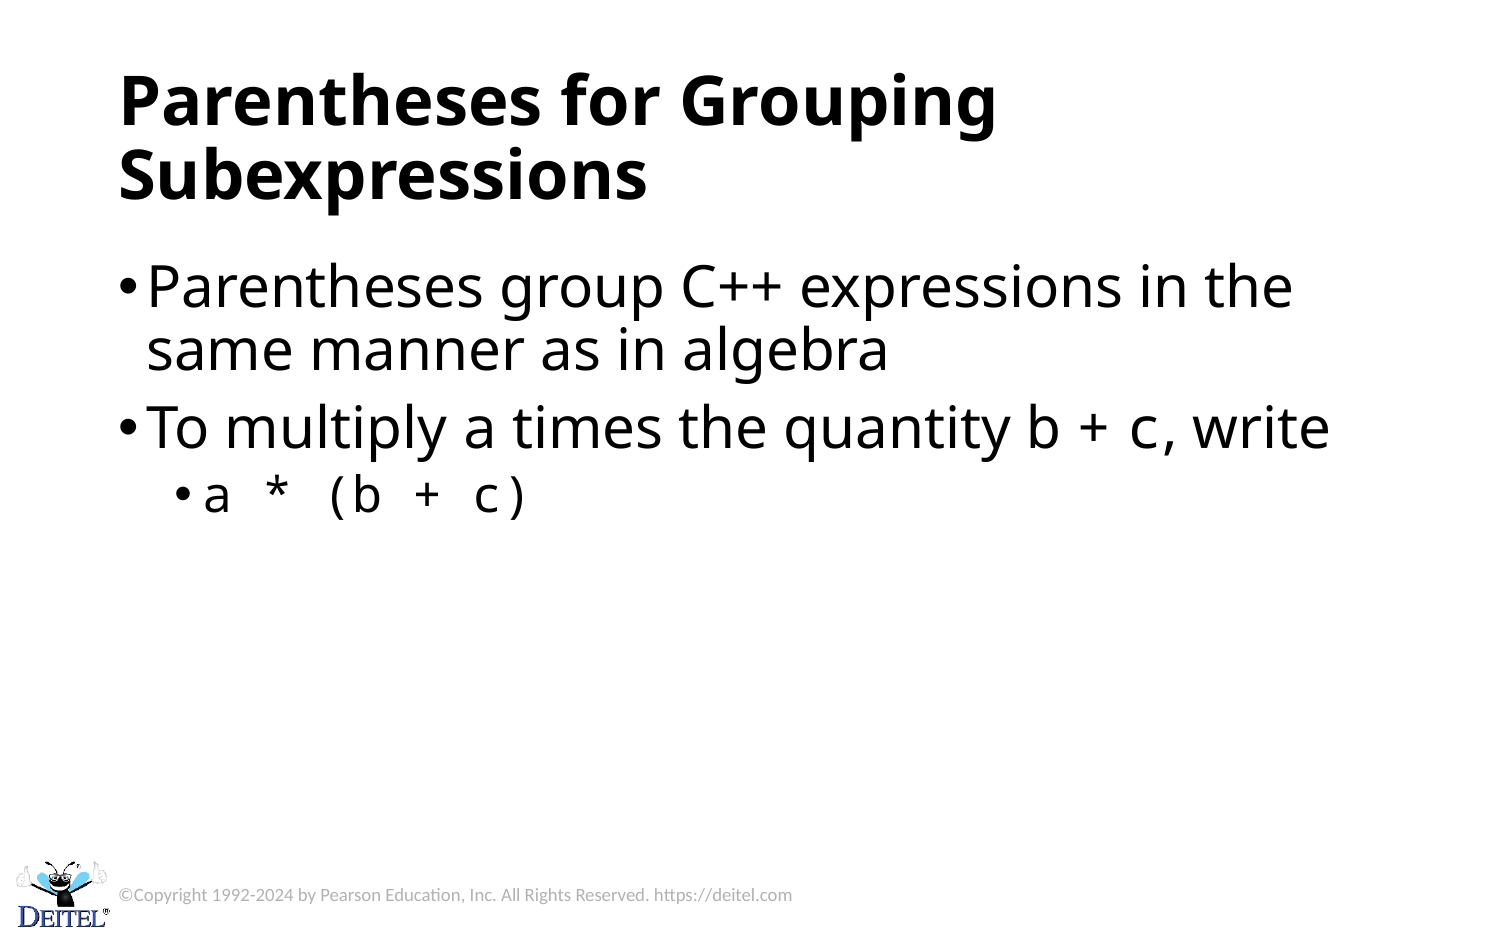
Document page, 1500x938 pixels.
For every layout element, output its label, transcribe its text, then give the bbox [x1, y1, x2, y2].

picture [0, 837, 163, 938]
list Parentheses group C++ expressions in the same manner as in algebra To multiply a times the quantity b + c, write a * (b + c) [103, 249, 1397, 845]
footer ©Copyright 1992-2024 by Pearson Education, Inc. All Rights Reserved. https://deitel.com [103, 868, 1004, 919]
title Parentheses for Grouping Subexpressions [103, 49, 1397, 232]
